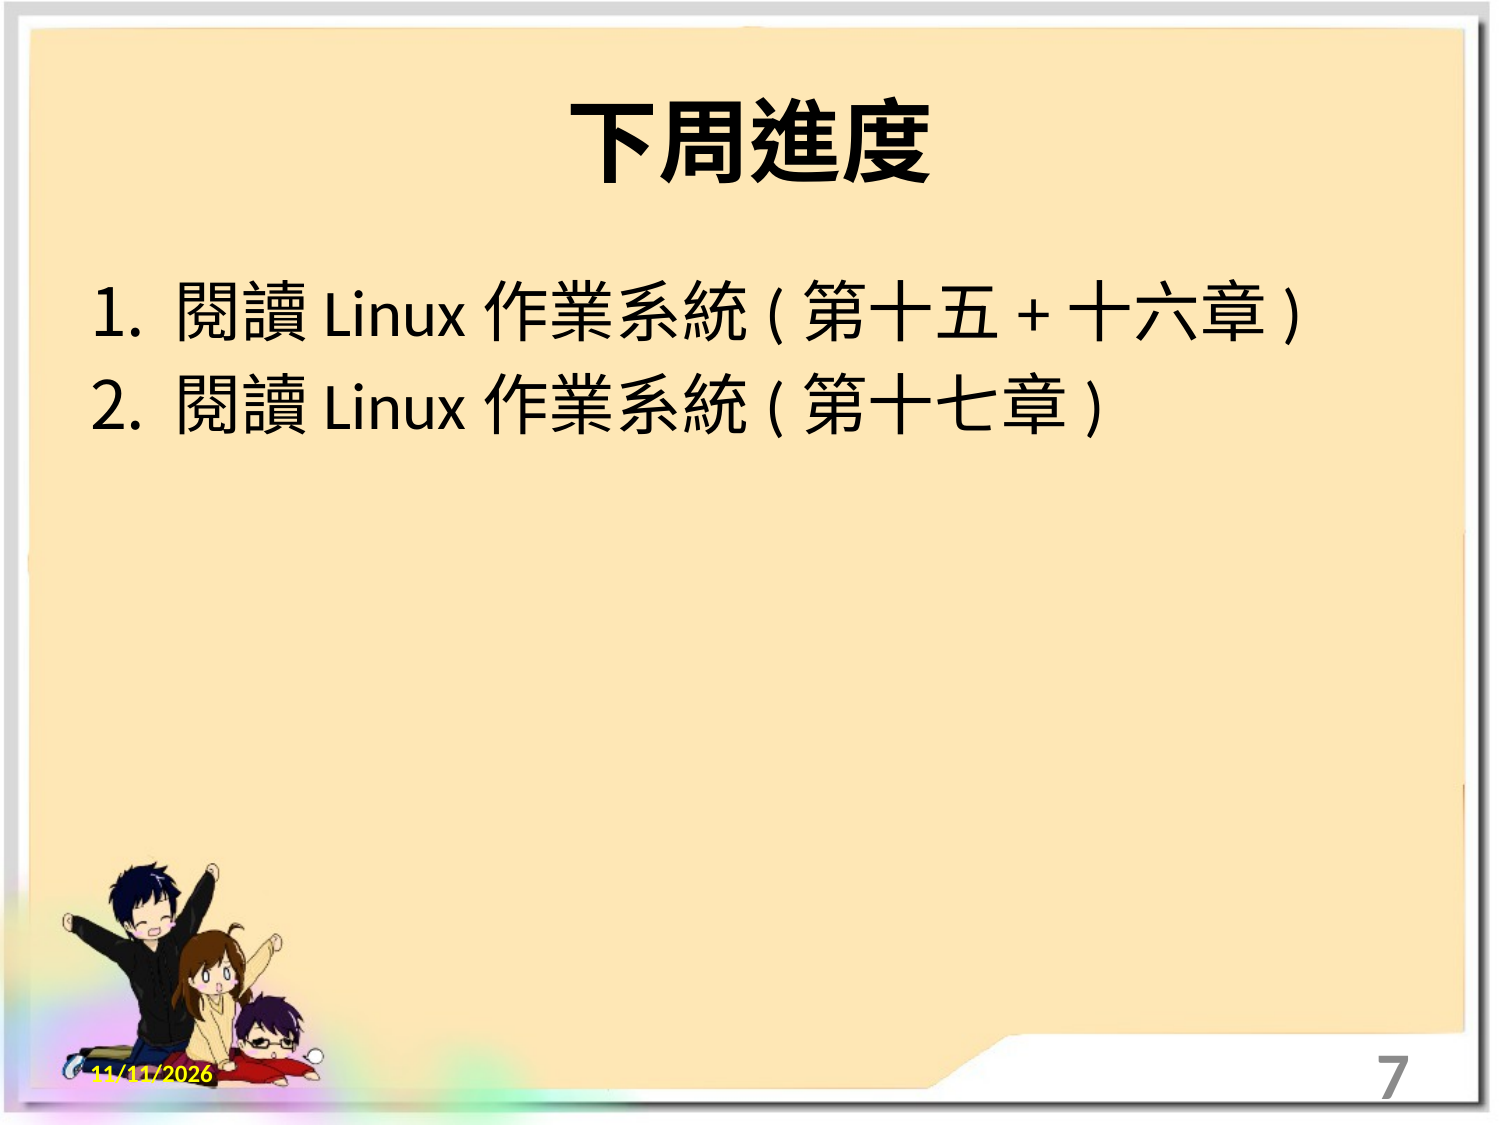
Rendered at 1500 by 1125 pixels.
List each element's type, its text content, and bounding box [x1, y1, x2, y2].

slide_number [75, 1042, 425, 1103]
list 閱讀Linux作業系統(第十五+十六章) 閱讀Linux作業系統(第十七章) [75, 262, 1425, 1005]
title 下周進度 [75, 45, 1425, 233]
slide_number 7 [1074, 1042, 1425, 1103]
picture [0, 0, 1500, 1125]
